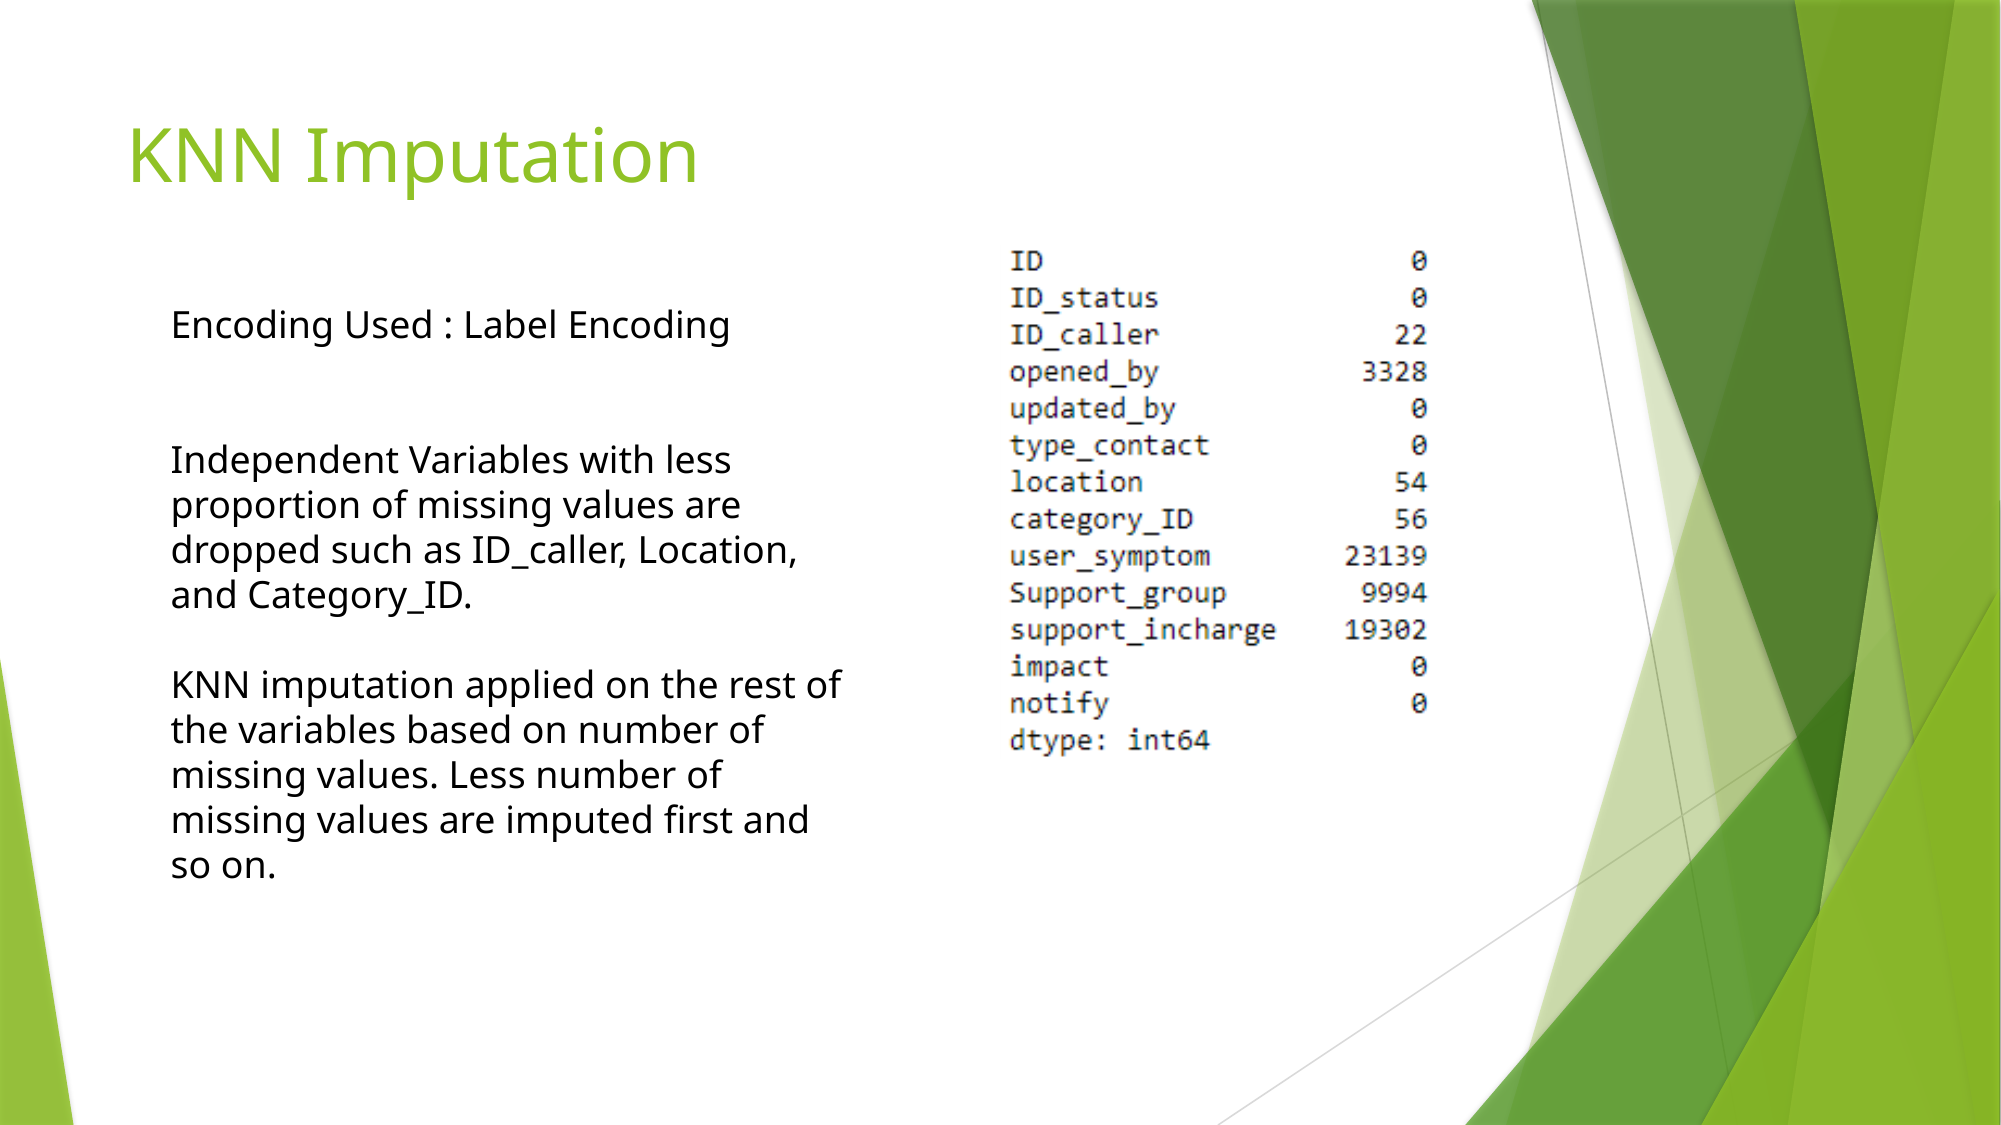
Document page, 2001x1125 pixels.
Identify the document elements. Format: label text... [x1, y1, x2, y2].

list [999, 244, 1452, 760]
text_box Encoding Used : Label Encoding Independent Variables with less proportion of missing values are dropped such as ID_caller, Location, and Category_ID. KNN imputation applied on the rest of the variables based on number of missing values. Less number of missing values are imputed first and so on. [155, 294, 873, 984]
title KNN Imputation [111, 99, 1522, 246]
